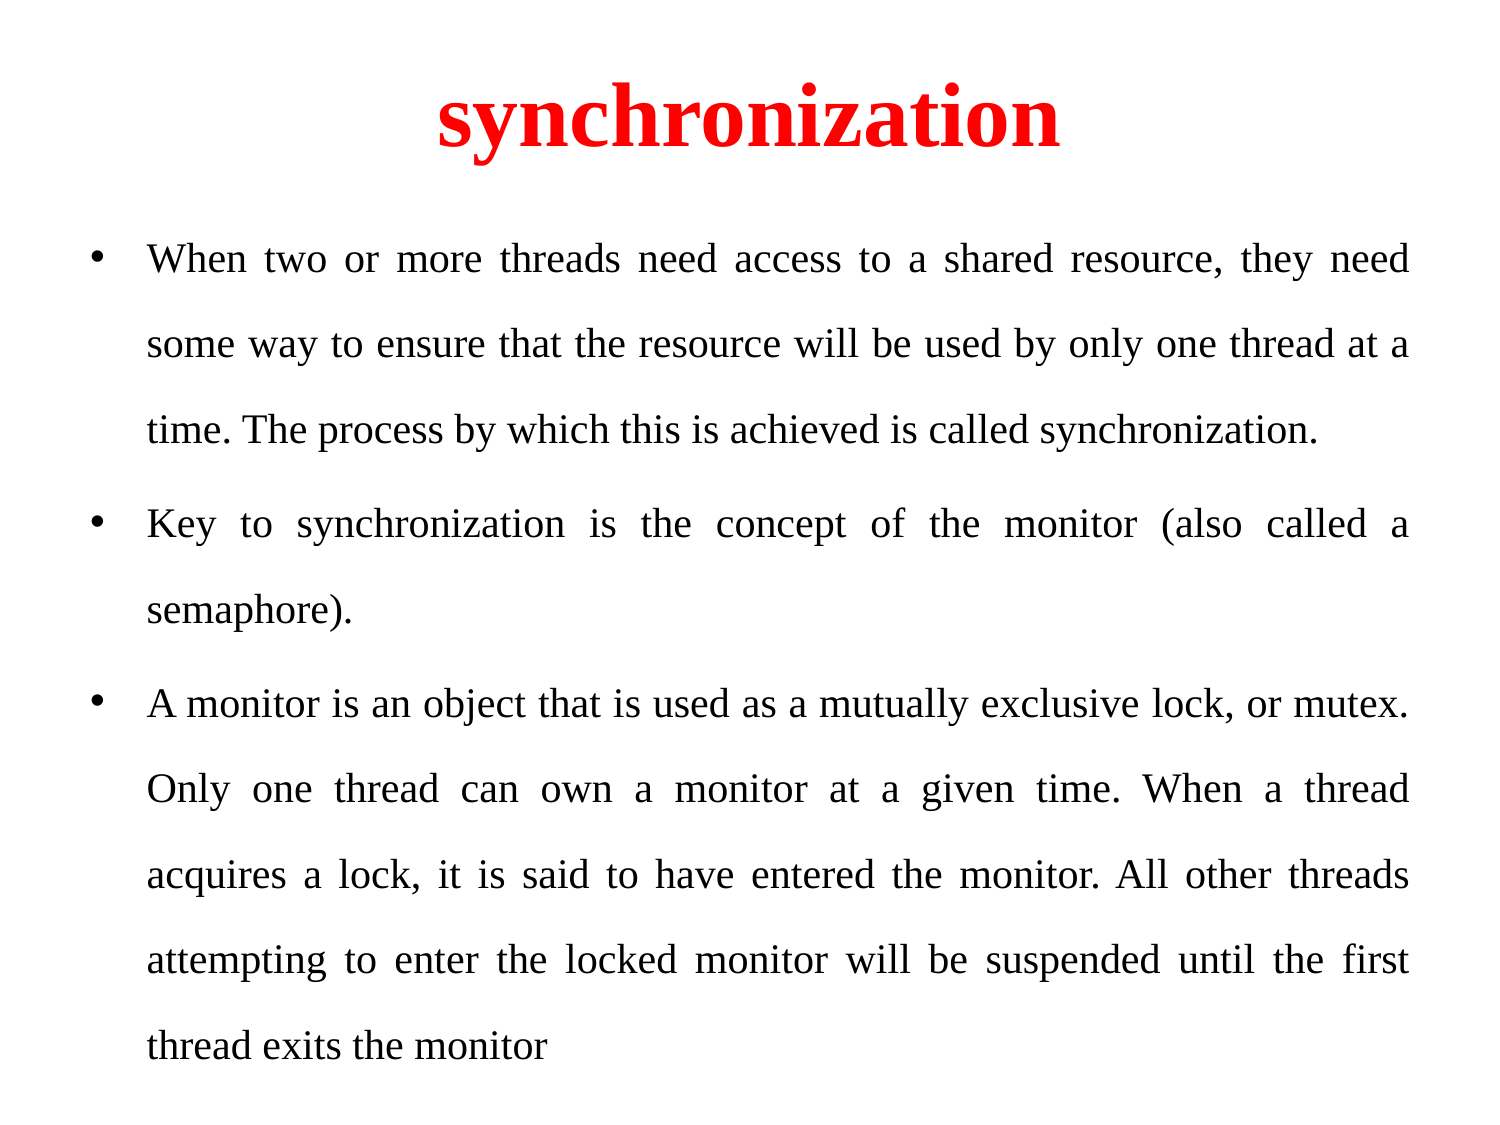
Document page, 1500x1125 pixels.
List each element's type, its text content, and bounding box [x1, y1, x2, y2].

list When two or more threads need access to a shared resource, they need some way to ensure that the resource will be used by only one thread at a time. The process by which this is achieved is called synchronization. Key to synchronization is the concept of the monitor (also called a semaphore). A monitor is an object that is used as a mutually exclusive lock, or mutex. Only one thread can own a monitor at a given time. When a thread acquires a lock, it is said to have entered the monitor. All other threads attempting to enter the locked monitor will be suspended until the first thread exits the monitor [75, 187, 1425, 1088]
title synchronization [75, 45, 1425, 175]
